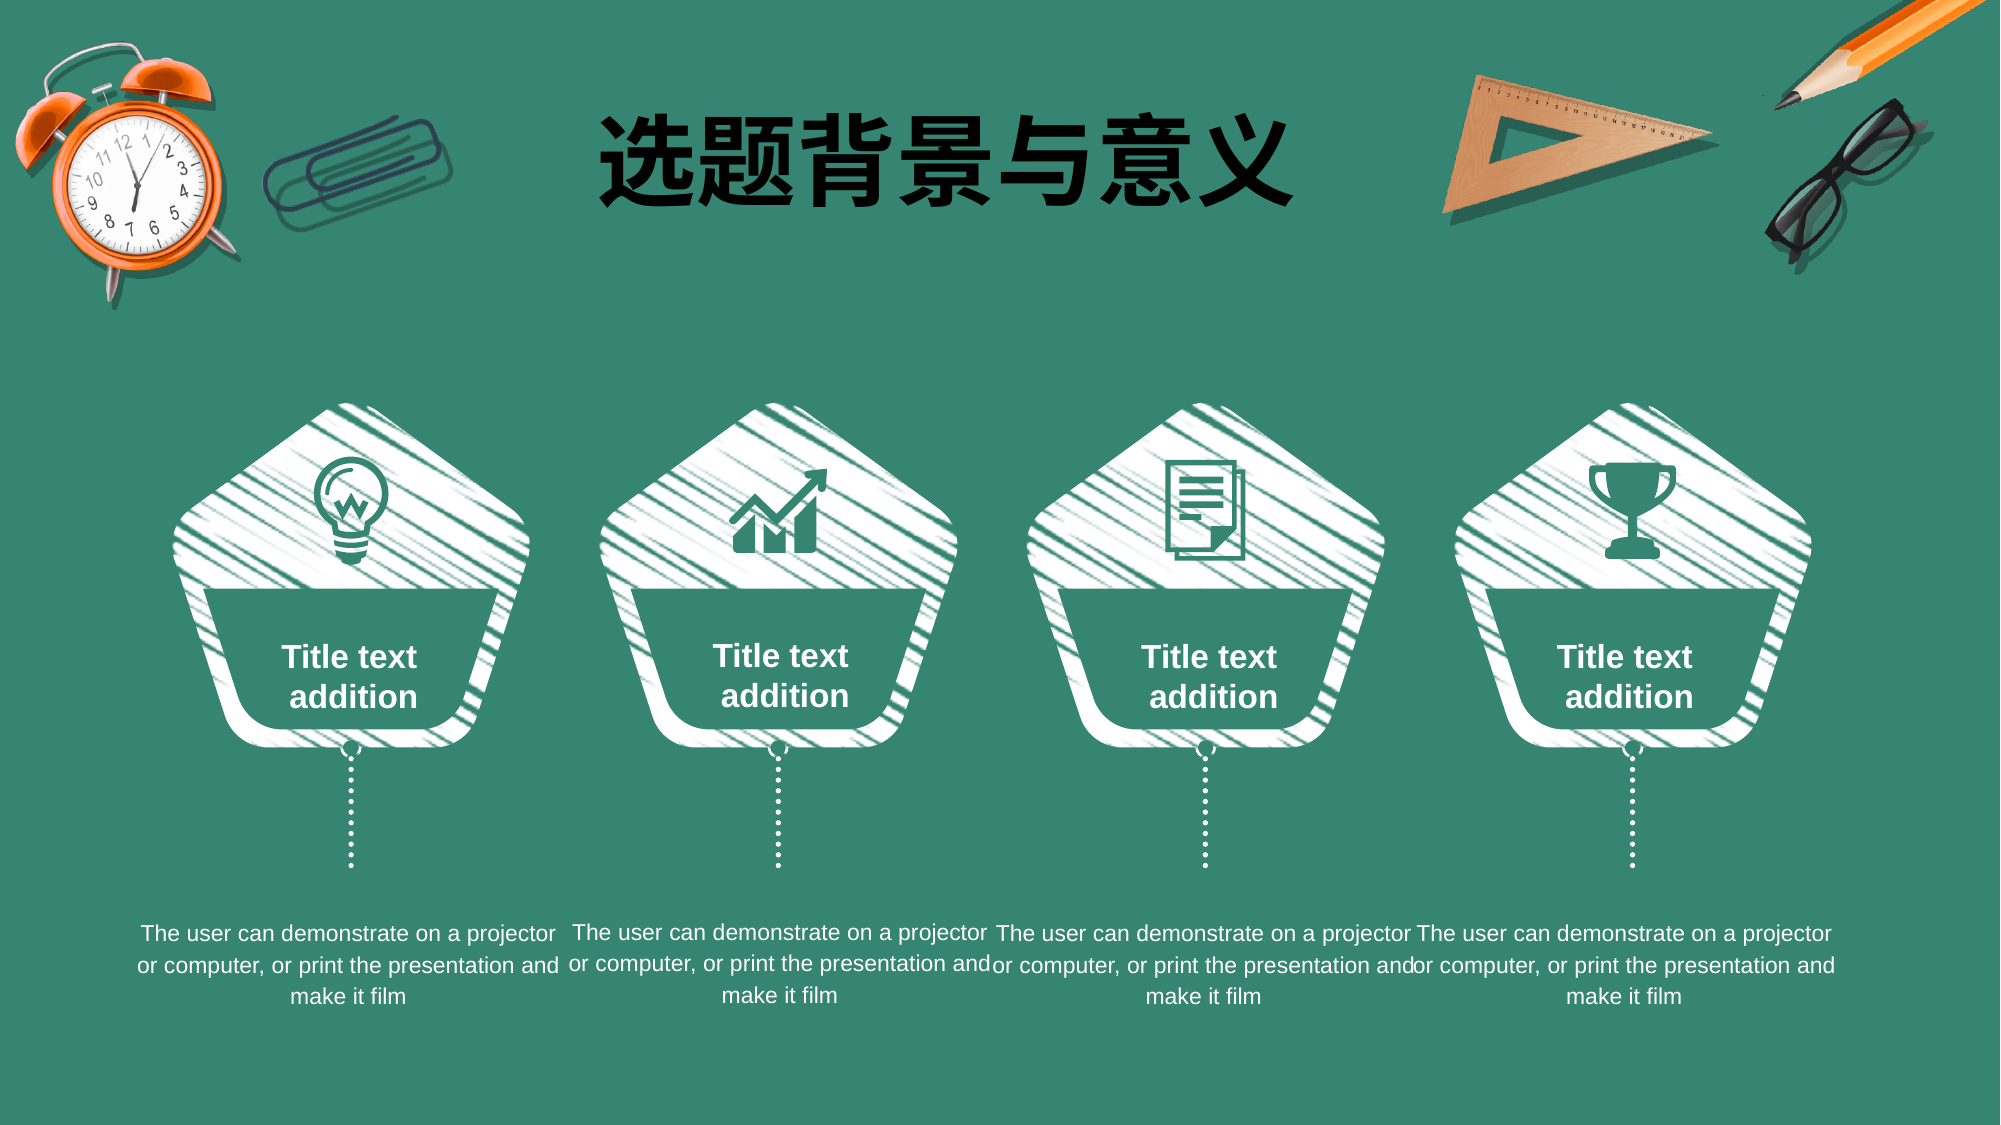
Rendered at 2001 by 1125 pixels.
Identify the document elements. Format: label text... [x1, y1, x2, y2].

text_box [1202, 862, 1208, 869]
text_box [775, 820, 782, 826]
text_box [775, 862, 782, 869]
text_box [775, 830, 782, 837]
text_box [1026, 402, 1385, 628]
text_box [1453, 402, 1812, 628]
text_box [313, 456, 389, 539]
text_box The user can demonstrate on a projector or computer, or print the presentation and make it film [974, 907, 1394, 1017]
text_box [1629, 820, 1636, 826]
text_box Title text addition [588, 627, 982, 722]
text_box [775, 809, 782, 815]
text_box [1589, 462, 1676, 559]
text_box Title text addition [1432, 628, 1827, 723]
text_box The user can demonstrate on a projector or computer, or print the presentation and make it film [550, 906, 1010, 1016]
text_box [599, 402, 958, 627]
text_box [1629, 777, 1636, 783]
text_box [1629, 798, 1636, 805]
picture [1761, 0, 2000, 286]
text_box [775, 841, 782, 847]
text_box [728, 468, 828, 526]
text_box [1629, 766, 1636, 773]
text_box [335, 549, 368, 565]
text_box [654, 722, 902, 759]
text_box [775, 777, 782, 783]
text_box [348, 830, 354, 837]
text_box [348, 766, 354, 773]
text_box [348, 798, 354, 805]
picture [1429, 69, 1724, 250]
text_box [1082, 723, 1329, 759]
text_box [794, 495, 817, 553]
text_box [1629, 852, 1636, 858]
text_box [227, 723, 475, 759]
text_box Title text addition [157, 628, 551, 723]
text_box [1629, 788, 1636, 794]
text_box [775, 788, 782, 794]
text_box [1202, 798, 1208, 805]
text_box [1509, 723, 1756, 759]
text_box [733, 514, 756, 553]
text_box [348, 862, 354, 869]
text_box [775, 798, 782, 805]
text_box [1202, 766, 1208, 773]
text_box [1202, 830, 1208, 837]
text_box The user can demonstrate on a projector or computer, or print the presentation and make it film [1394, 907, 1855, 1017]
text_box Title text addition [1012, 628, 1406, 723]
text_box [172, 402, 530, 628]
picture [0, 30, 465, 315]
text_box [775, 852, 782, 858]
text_box [763, 523, 786, 553]
text_box [1629, 841, 1636, 847]
text_box [1629, 809, 1636, 815]
text_box [1629, 862, 1636, 869]
text_box 选题背景与意义 [488, 91, 1405, 227]
text_box [775, 766, 782, 773]
text_box [333, 539, 369, 548]
text_box The user can demonstrate on a projector or computer, or print the presentation and make it film [118, 907, 579, 1017]
text_box [1629, 830, 1636, 837]
text_box [1165, 459, 1246, 561]
